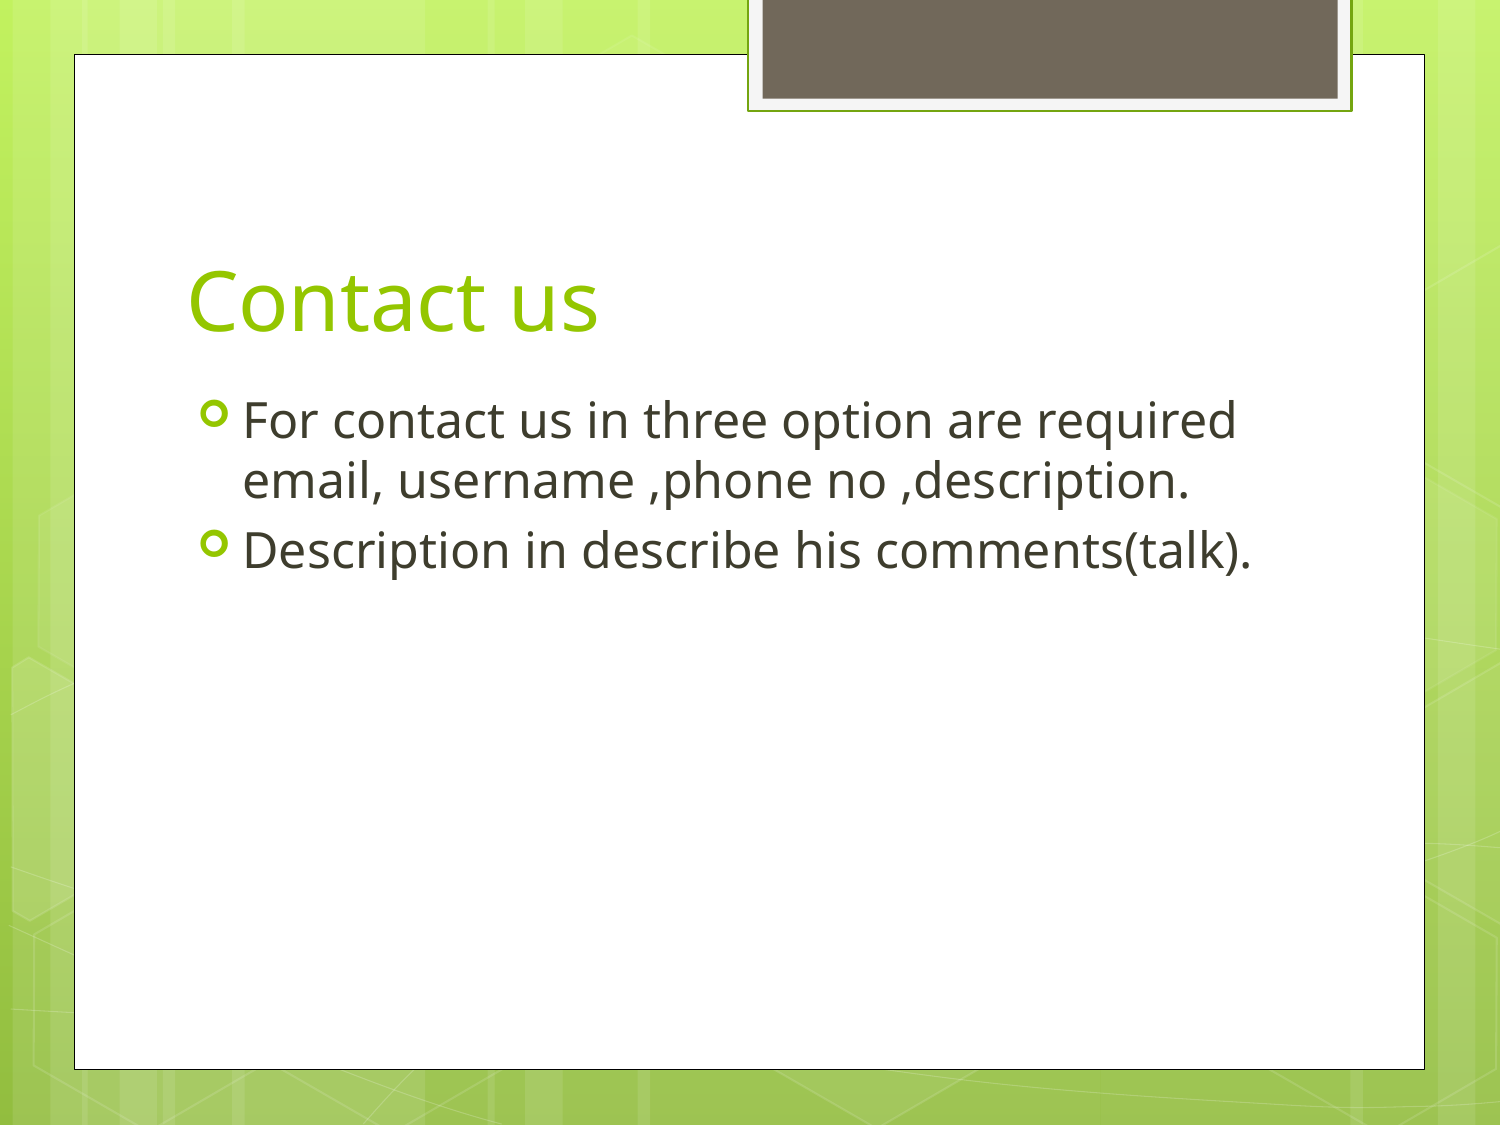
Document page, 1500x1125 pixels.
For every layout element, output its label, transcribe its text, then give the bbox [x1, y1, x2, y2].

title Contact us [171, 168, 1324, 357]
list For contact us in three option are required email, username ,phone no ,description. Description in describe his comments(talk). [171, 381, 1283, 957]
